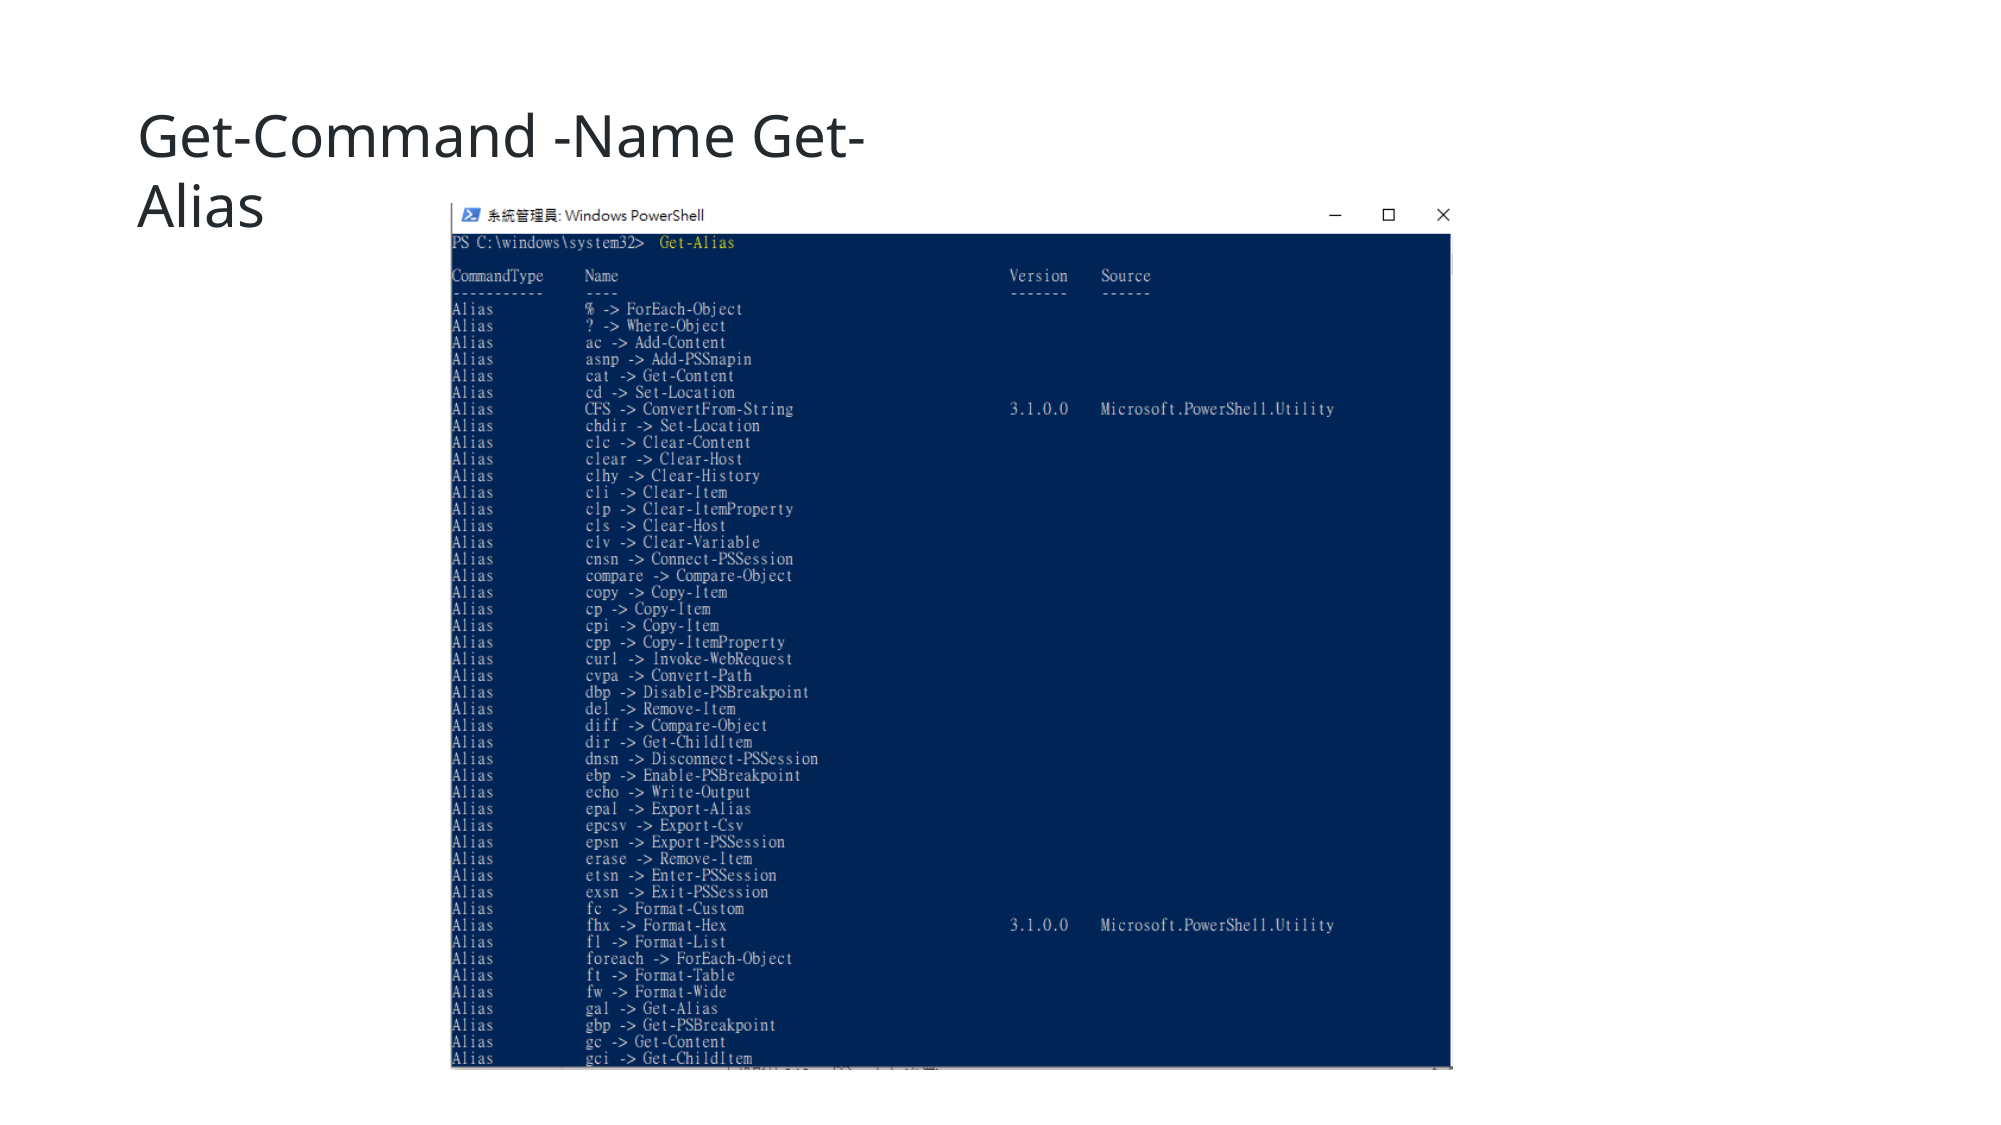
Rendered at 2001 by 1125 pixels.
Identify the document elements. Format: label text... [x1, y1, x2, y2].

title Get-Command -Name Get-Alias [137, 74, 875, 263]
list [449, 203, 1453, 1070]
